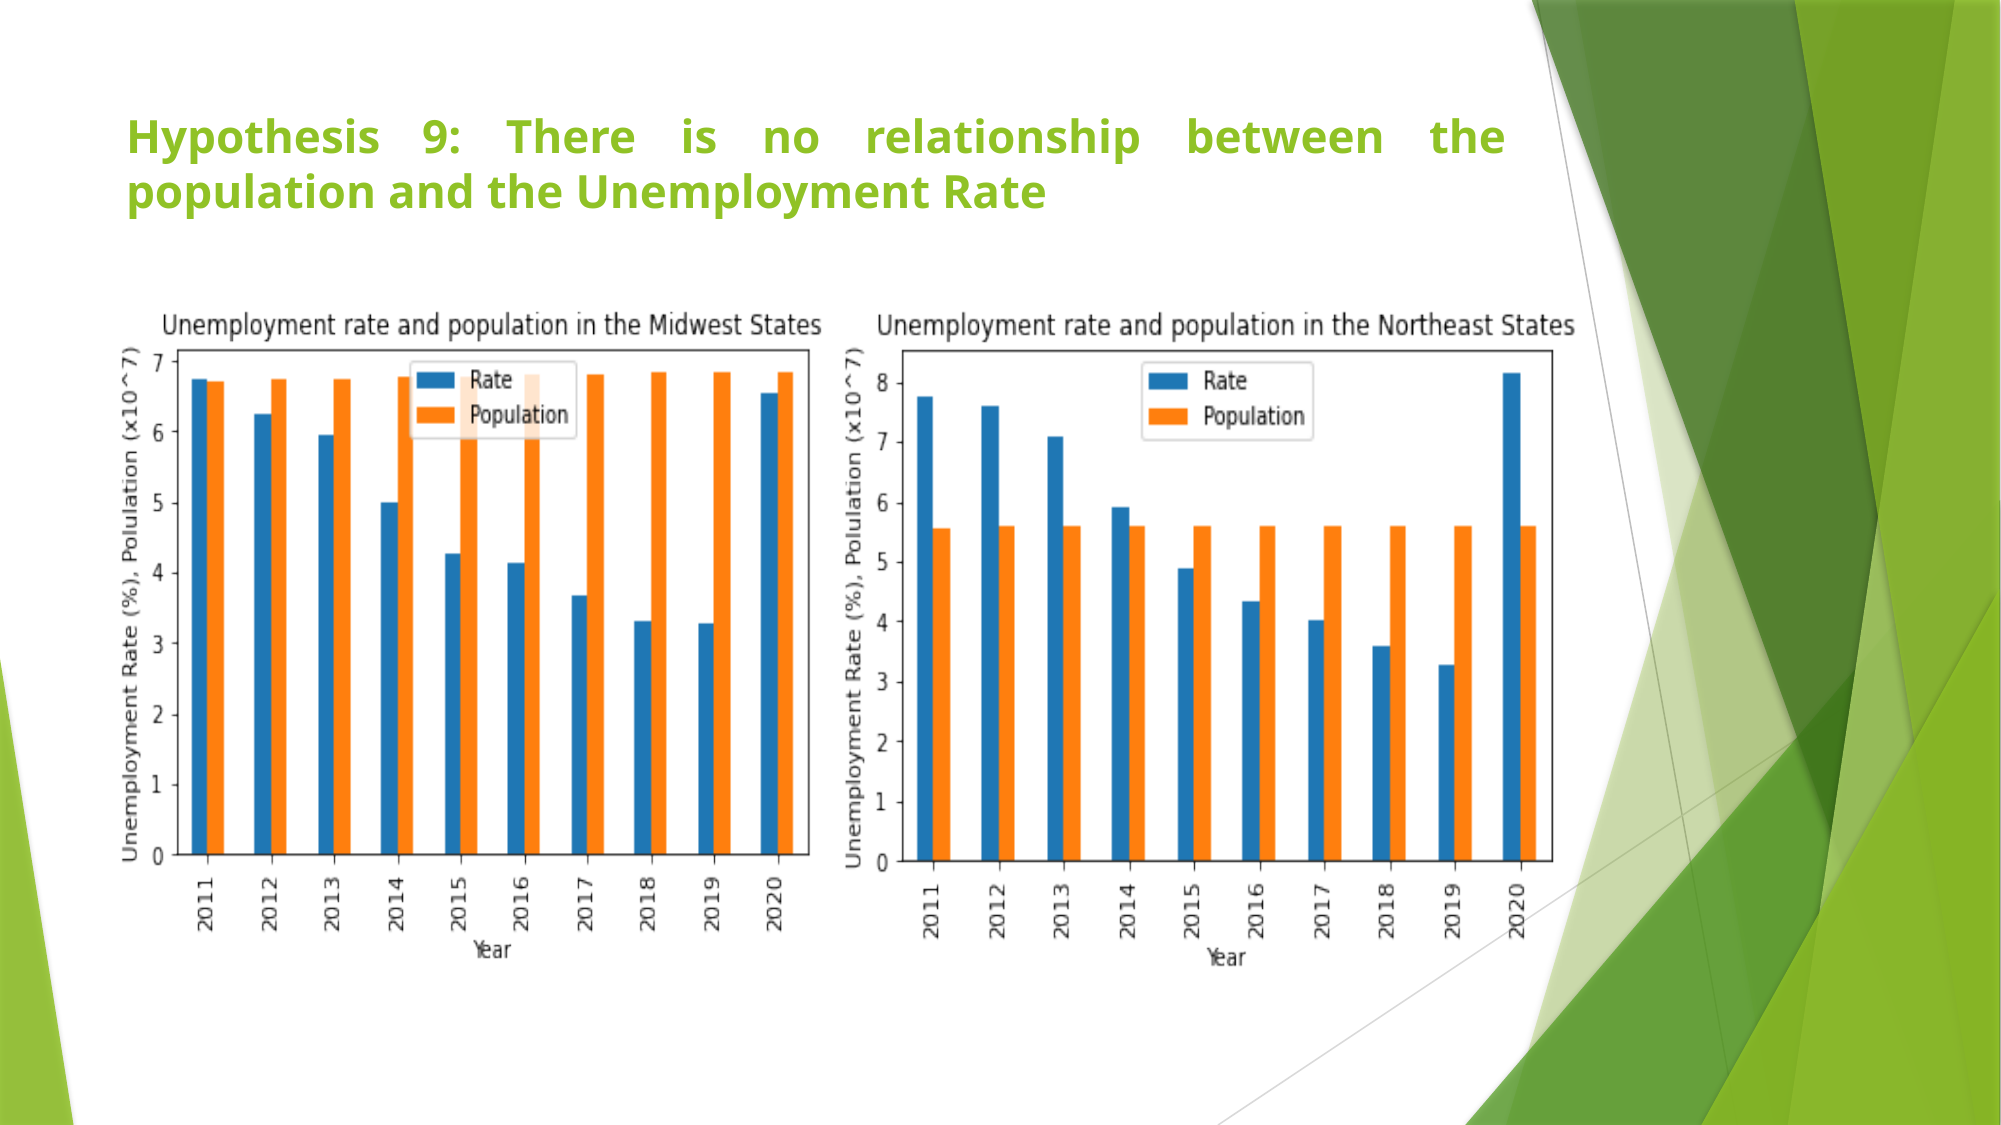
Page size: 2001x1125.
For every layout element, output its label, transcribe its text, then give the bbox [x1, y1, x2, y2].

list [110, 296, 833, 980]
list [834, 296, 1589, 988]
title Hypothesis 9: There is no relationship between the population and the Unemployment Rate [111, 99, 1522, 238]
